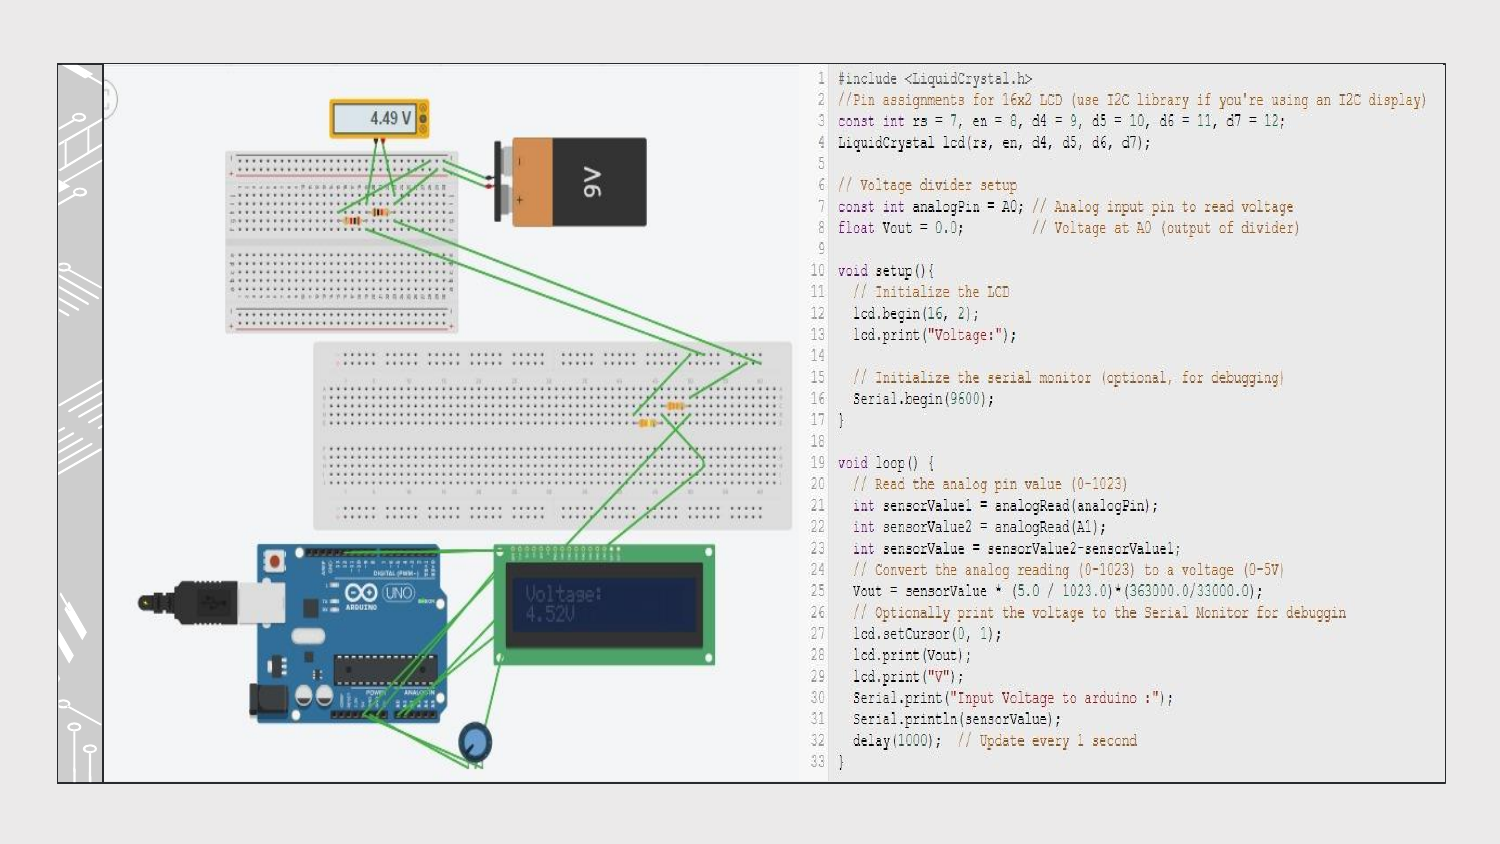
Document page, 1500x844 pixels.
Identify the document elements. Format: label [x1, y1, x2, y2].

picture [104, 64, 1443, 781]
